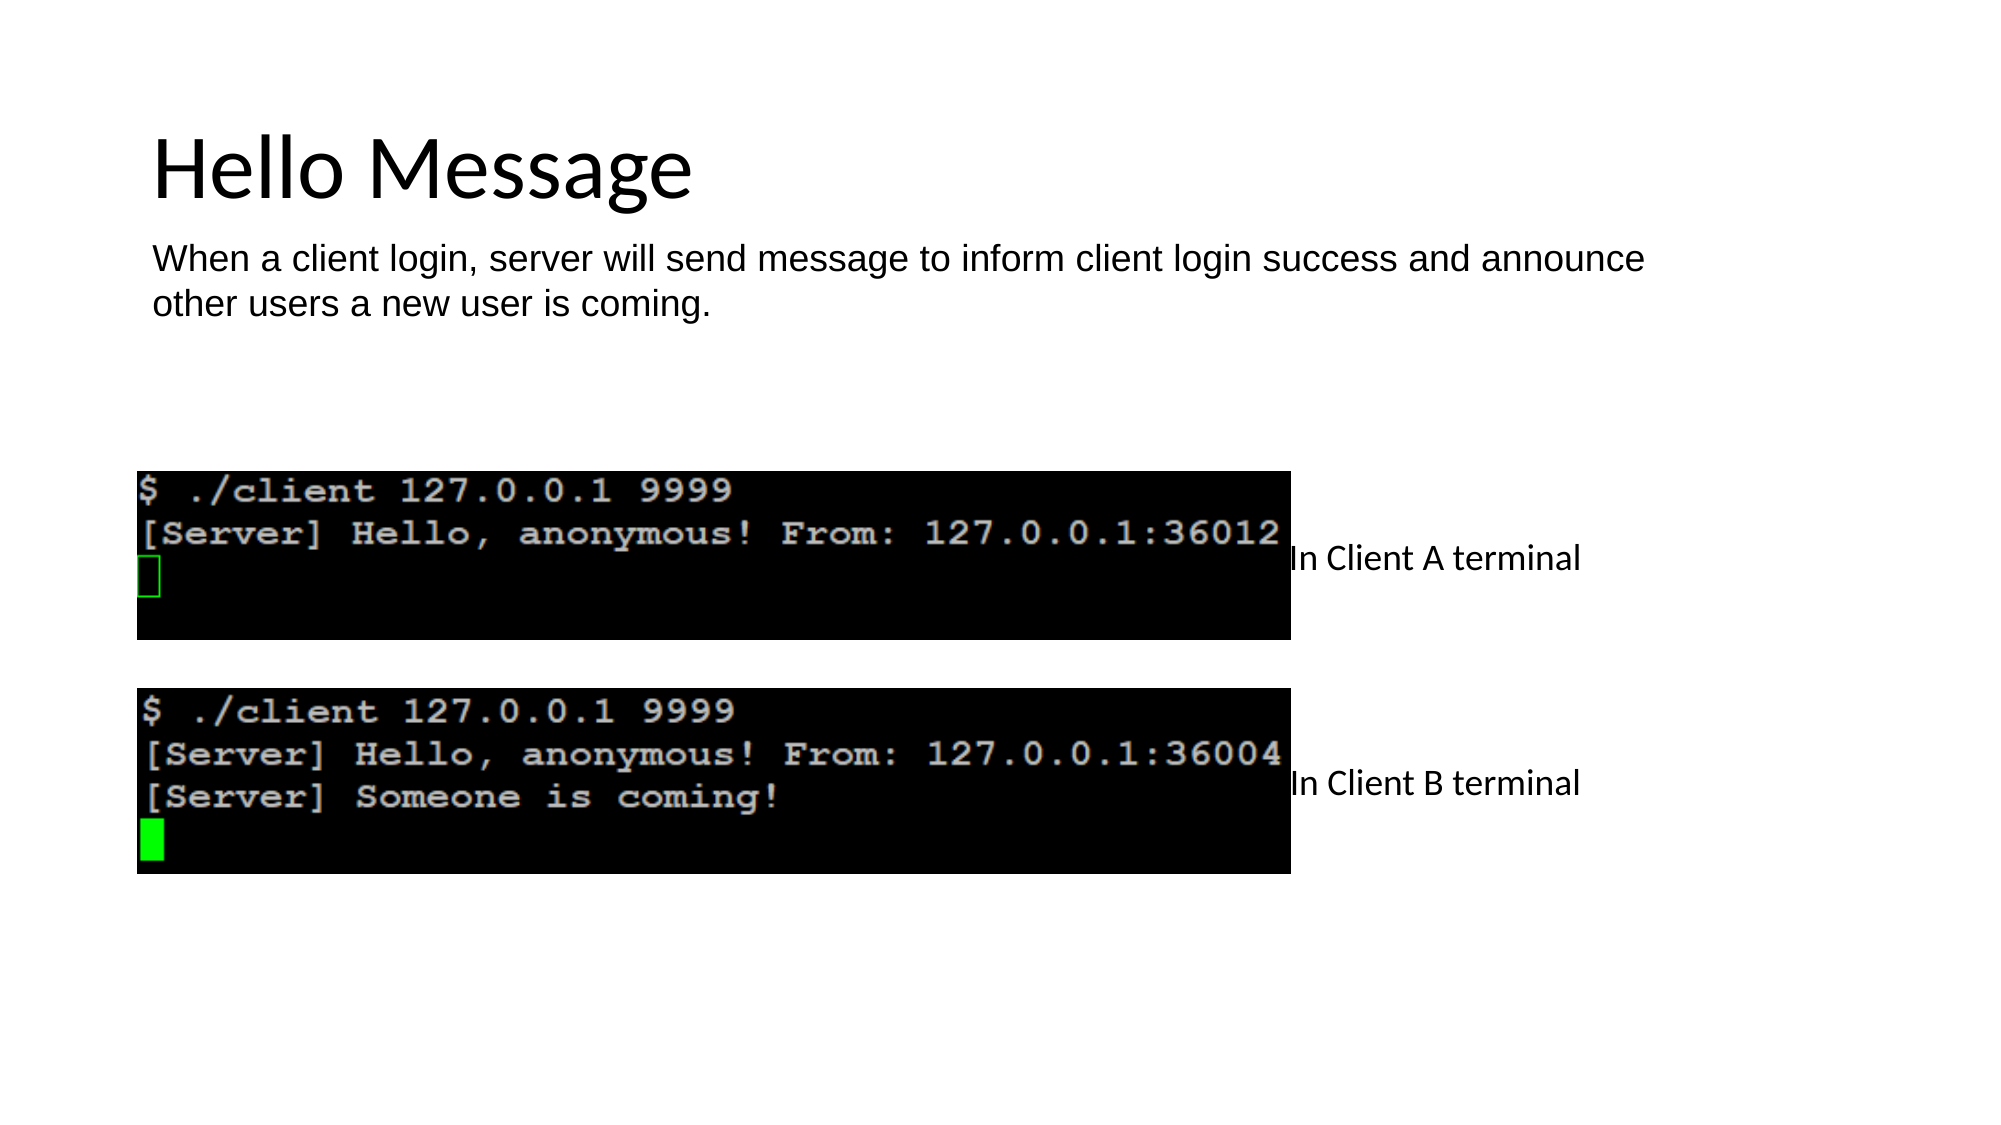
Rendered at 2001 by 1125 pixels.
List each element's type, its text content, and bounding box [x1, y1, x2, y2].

text_box When a client login, server will send message to inform client login success and announce other users a new user is coming. [137, 225, 1727, 331]
picture [137, 471, 1291, 641]
picture [137, 688, 1292, 874]
text_box In Client B terminal [1296, 751, 1667, 811]
text_box Hello Message [137, 59, 1863, 278]
text_box In Client A terminal [1295, 525, 1666, 586]
